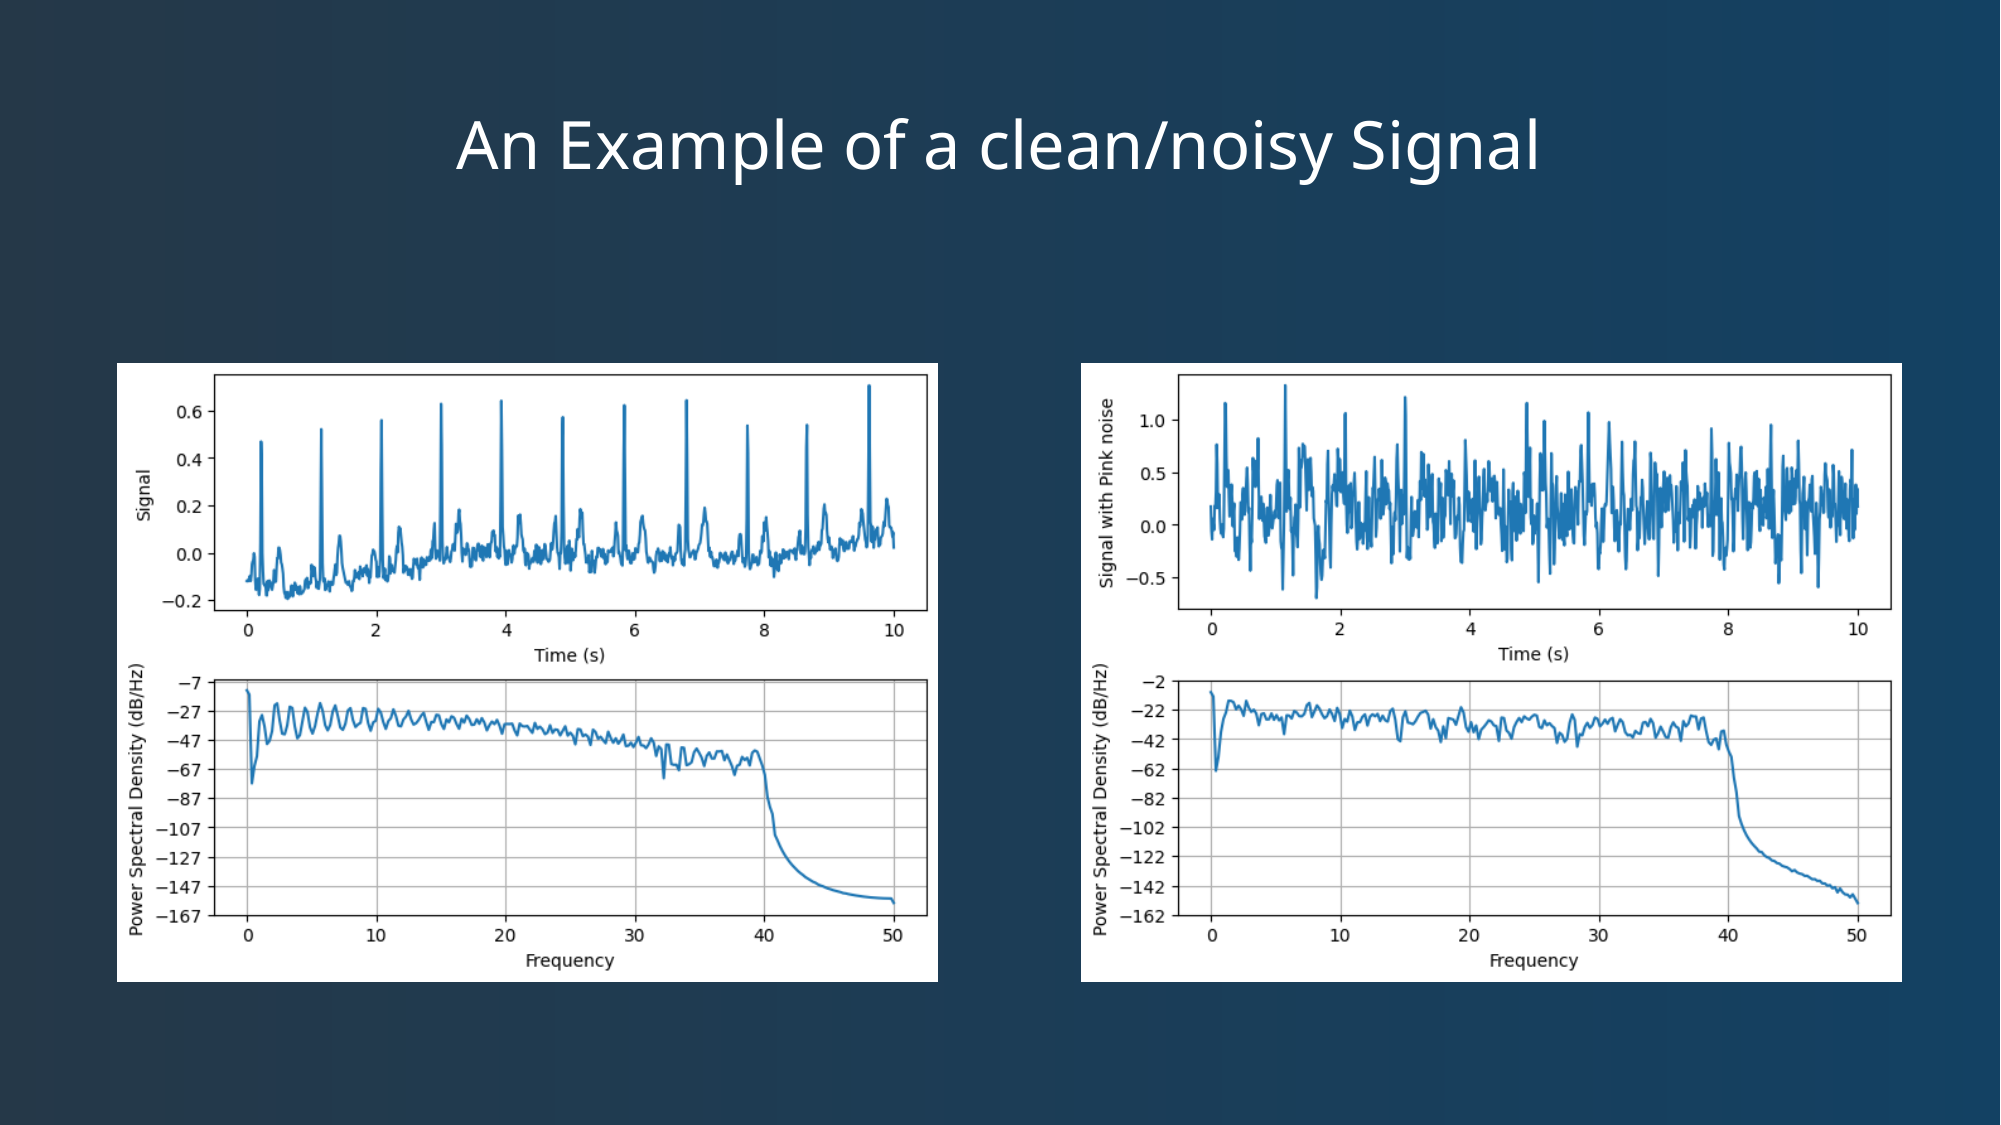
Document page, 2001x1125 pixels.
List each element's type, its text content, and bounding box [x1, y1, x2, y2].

text_box An Example of a clean/noisy Signal [442, 95, 1558, 191]
picture [117, 363, 938, 982]
picture [1081, 363, 1902, 982]
